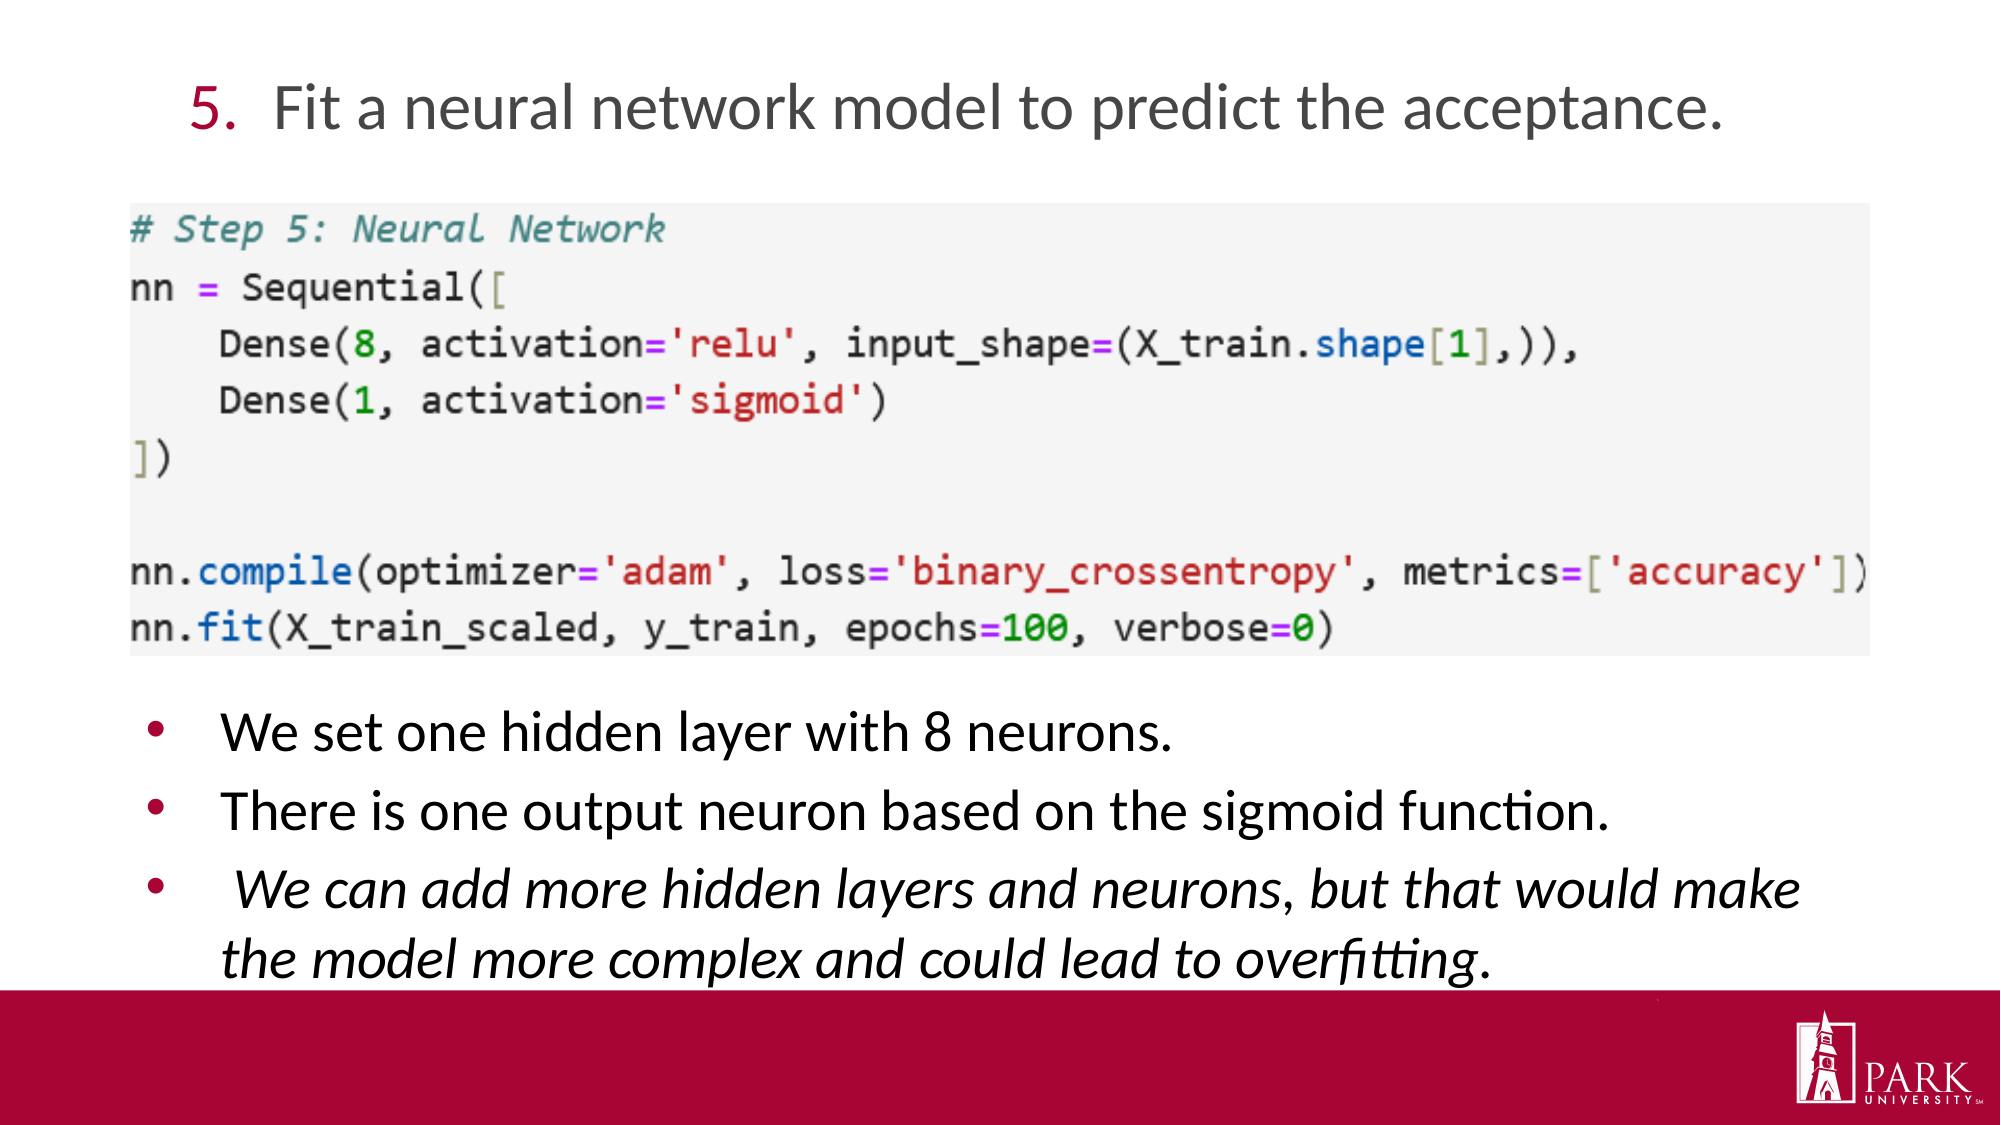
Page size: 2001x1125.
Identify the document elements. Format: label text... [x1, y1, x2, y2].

picture [1769, 983, 2001, 1117]
text_box We set one hidden layer with 8 neurons. There is one output neuron based on the sigmoid function. We can add more hidden layers and neurons, but that would make the model more complex and could lead to overfitting. [145, 685, 1855, 1014]
list Fit a neural network model to predict the acceptance. [188, 39, 1812, 195]
picture [129, 202, 1871, 656]
